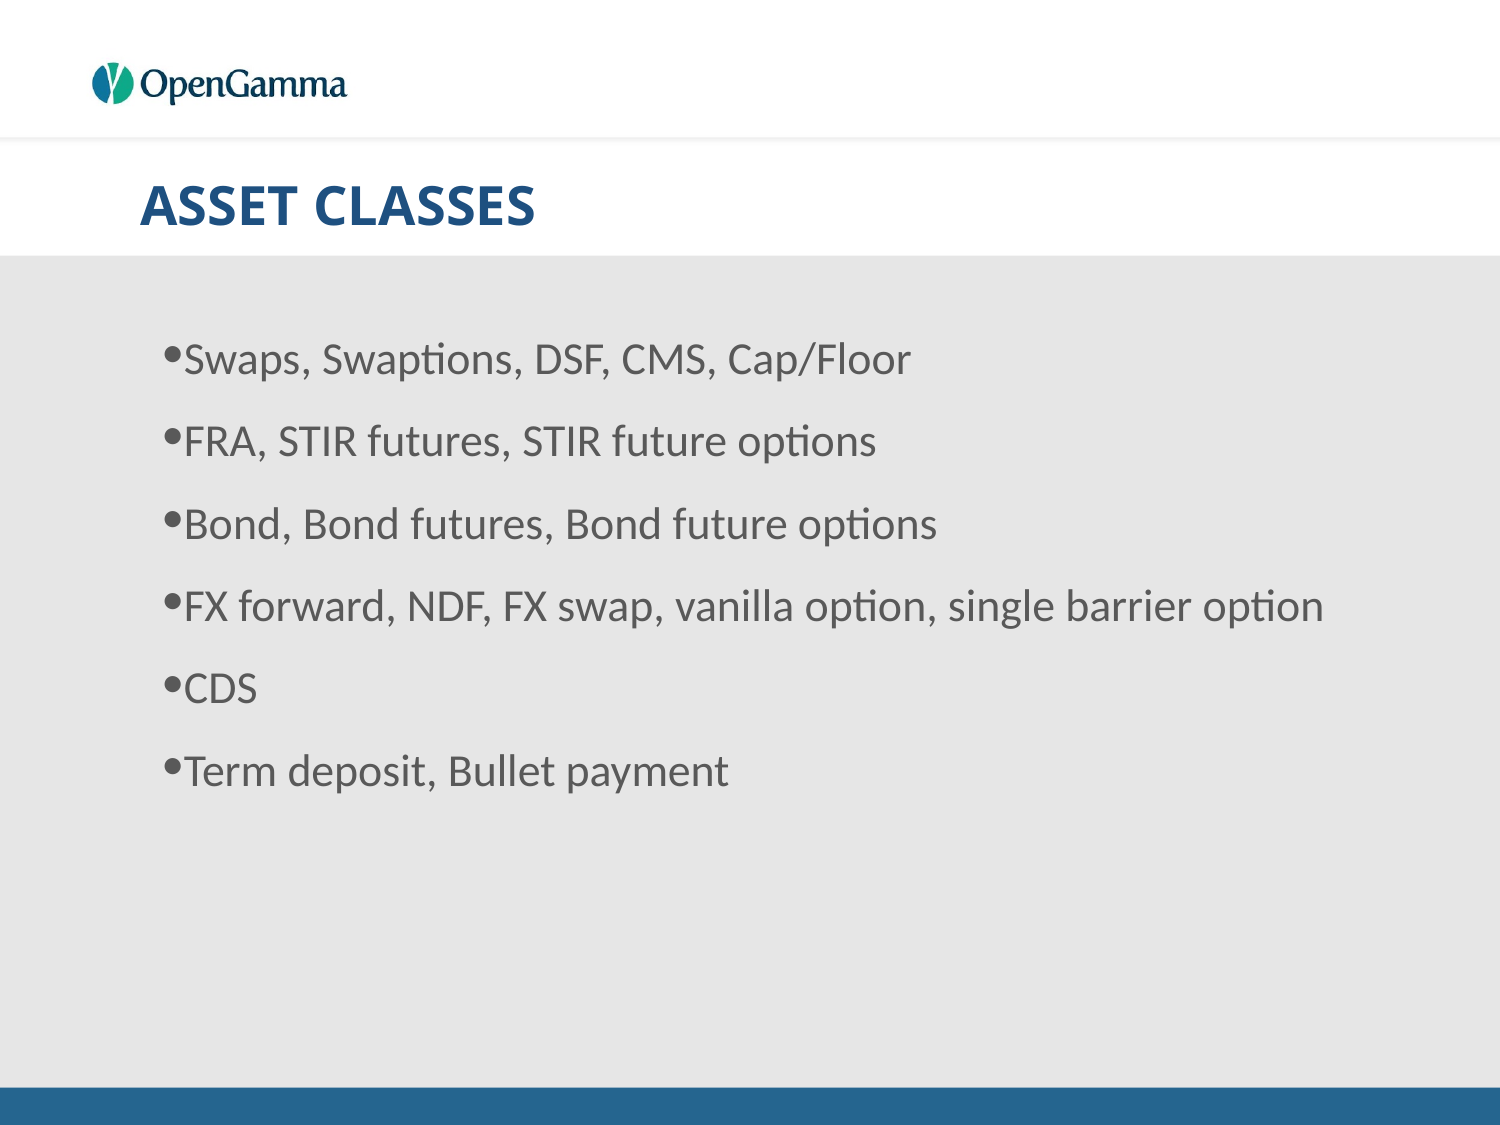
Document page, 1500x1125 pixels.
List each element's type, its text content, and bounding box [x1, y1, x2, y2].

title ASSET CLASSES [125, 164, 1414, 239]
picture [0, 0, 1500, 167]
list Swaps, Swaptions, DSF, CMS, Cap/Floor FRA, STIR futures, STIR future options Bond, Bond futures, Bond future options FX forward, NDF, FX swap, vanilla option, single barrier option CDS Term deposit, Bullet payment [123, 293, 1416, 1061]
